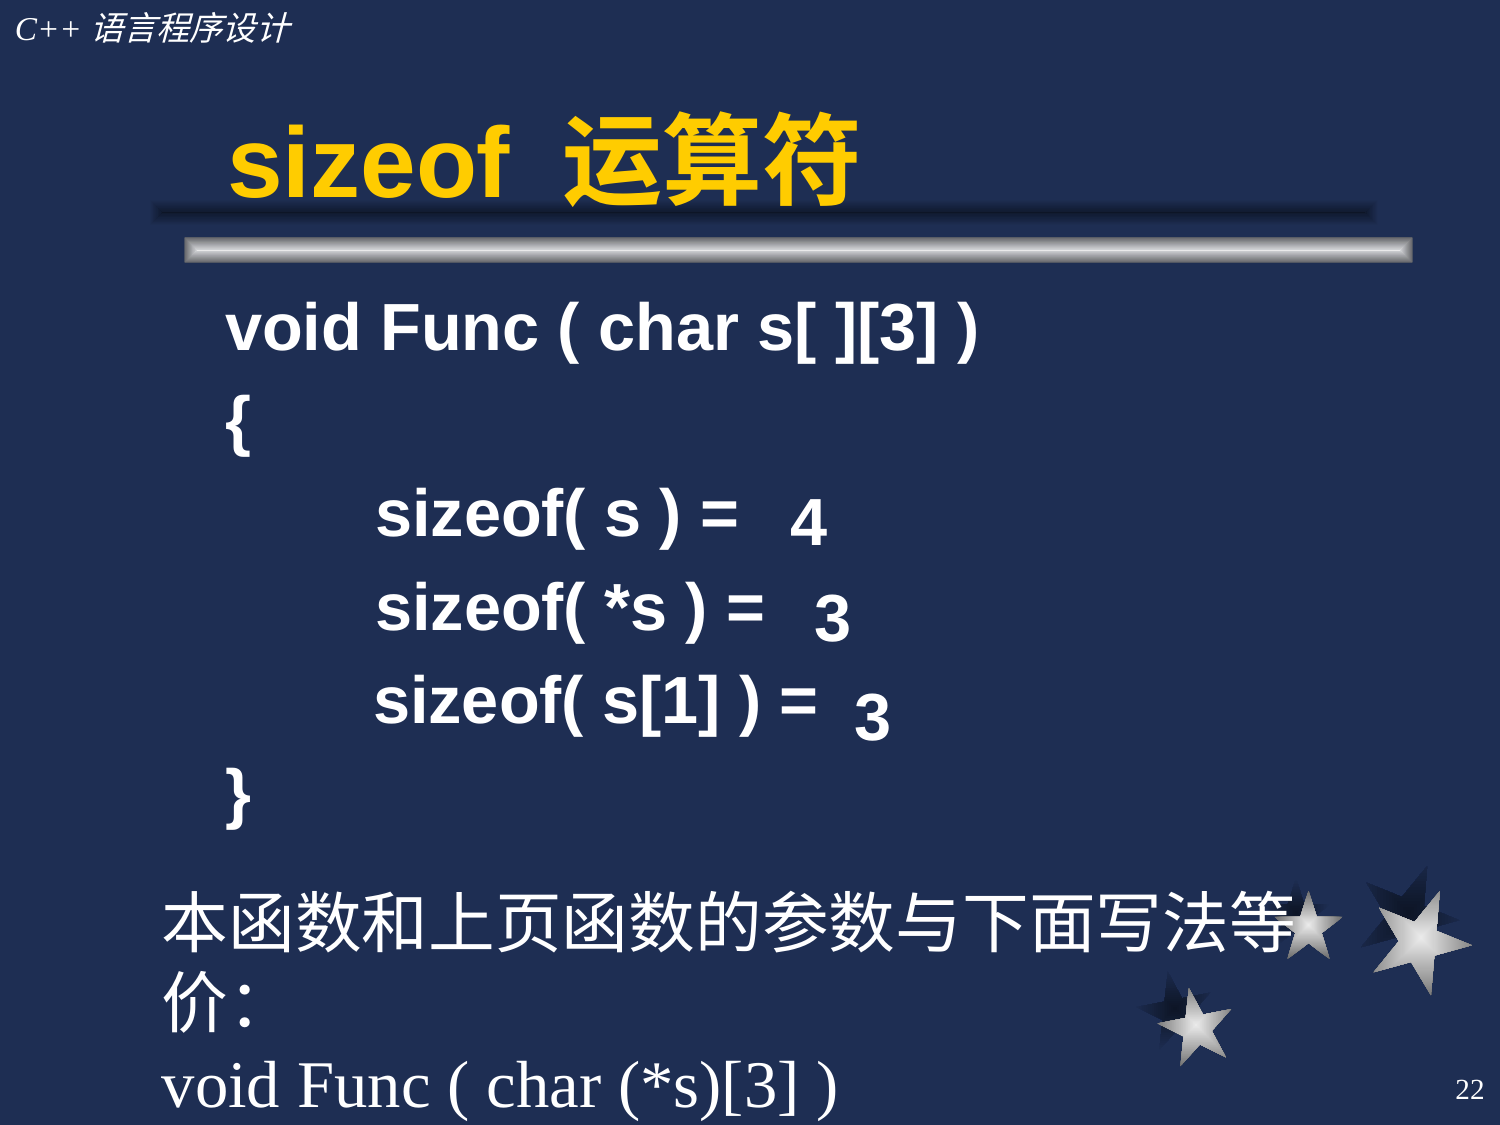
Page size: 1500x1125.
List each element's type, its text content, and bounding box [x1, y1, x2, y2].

text_box 3 [839, 666, 921, 762]
text_box 3 [799, 567, 880, 663]
text_box 本函数和上页函数的参数与下面写法等价： void Func ( char (*s)[3] ) [146, 873, 1399, 1125]
title sizeof 运算符 [212, 37, 1388, 226]
list void Func ( char s[ ][3] ) { sizeof( s ) = sizeof( *s ) = sizeof( s[1] ) = } [209, 275, 1398, 858]
slide_number 22 [1399, 1049, 1500, 1125]
text_box 4 [775, 470, 871, 566]
